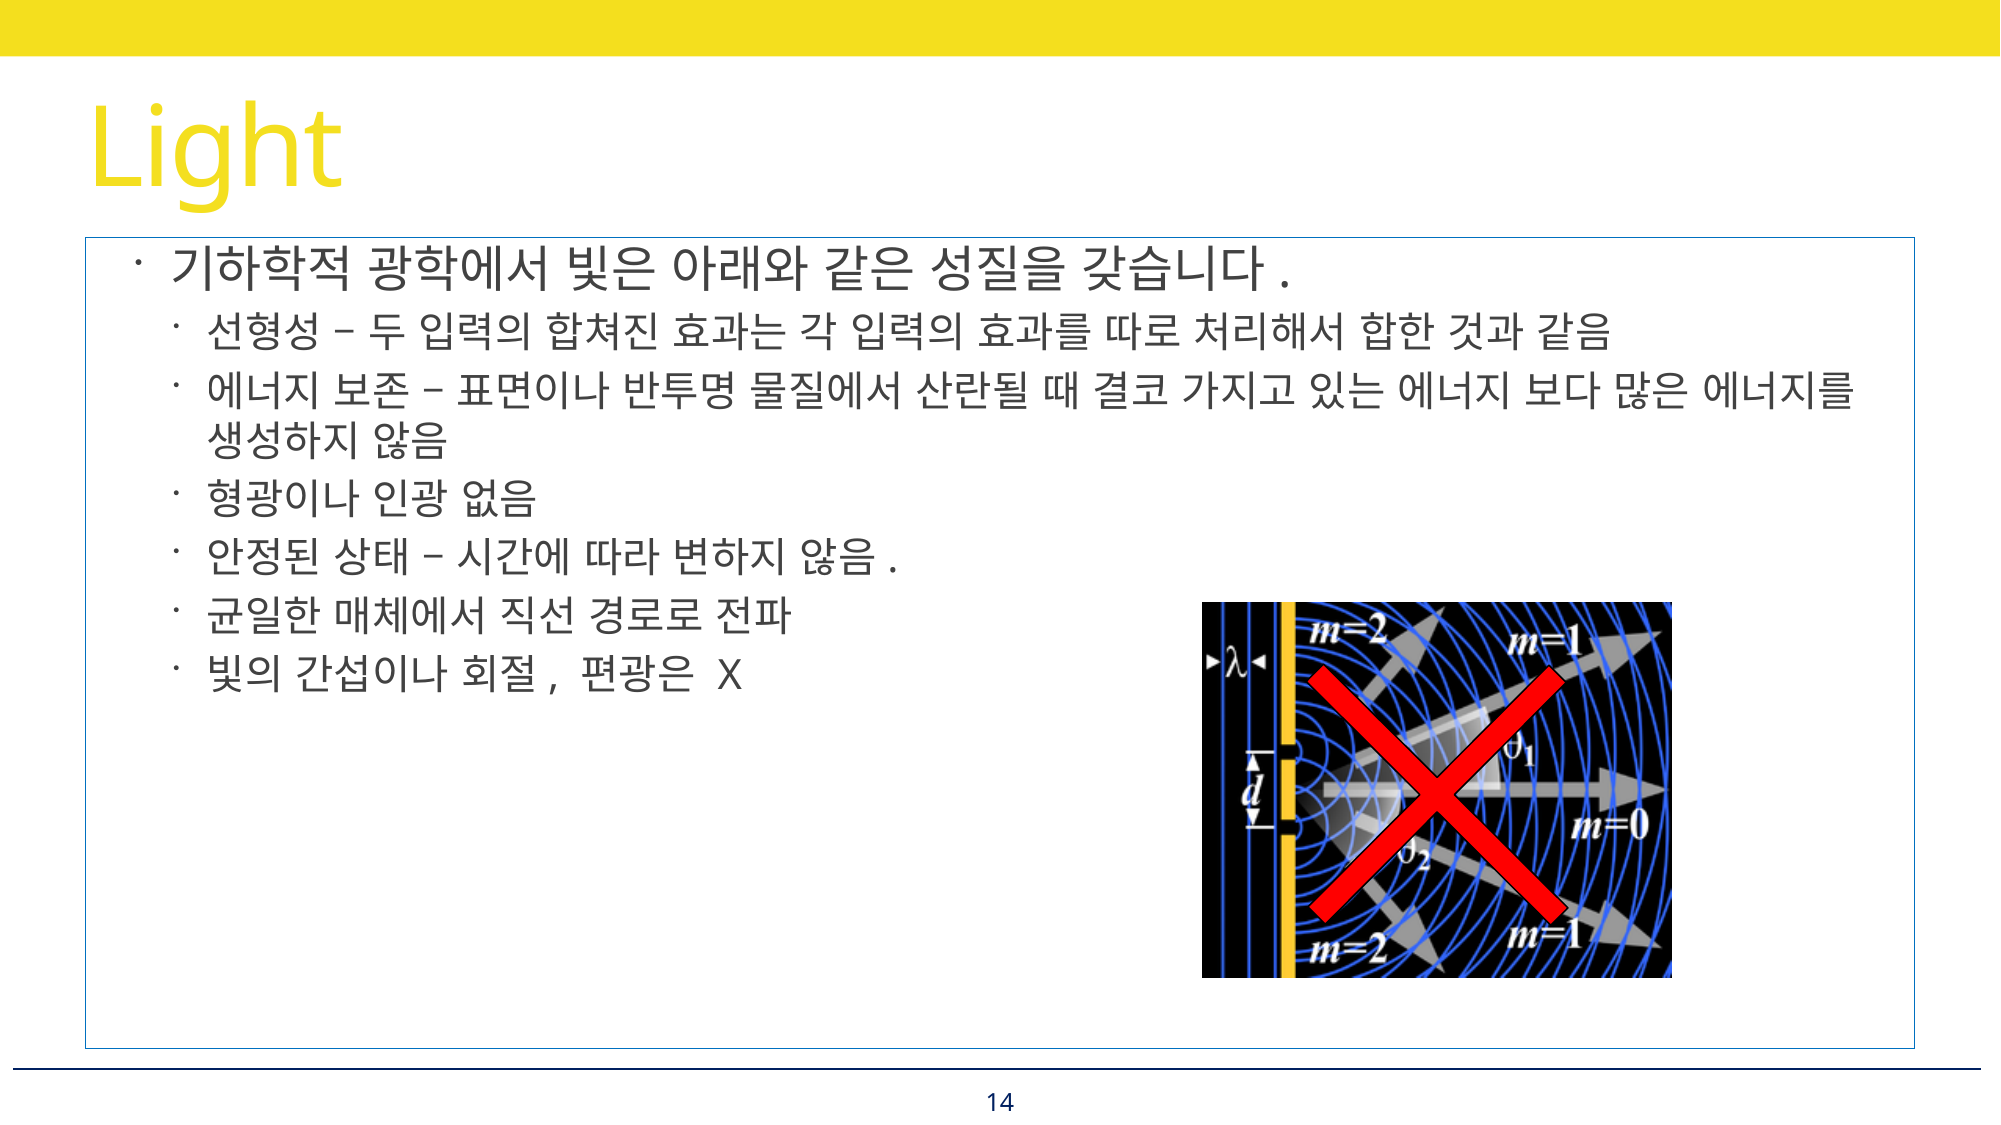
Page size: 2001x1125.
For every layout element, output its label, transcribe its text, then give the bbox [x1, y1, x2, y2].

list 기하학적 광학에서 빛은 아래와 같은 성질을 갖습니다. 선형성 – 두 입력의 합쳐진 효과는 각 입력의 효과를 따로 처리해서 합한 것과 같음 에너지 보존 – 표면이나 반투명 물질에서 산란될 때 결코 가지고 있는 에너지 보다 많은 에너지를 생성하지 않음 형광이나 인광 없음 안정된 상태 – 시간에 따라 변하지 않음. 균일한 매체에서 직선 경로로 전파 빛의 간섭이나 회절, 편광은 X [85, 237, 1915, 1049]
picture [1202, 601, 1672, 978]
title Light [85, 89, 1915, 212]
slide_number 14 [916, 1078, 1084, 1125]
